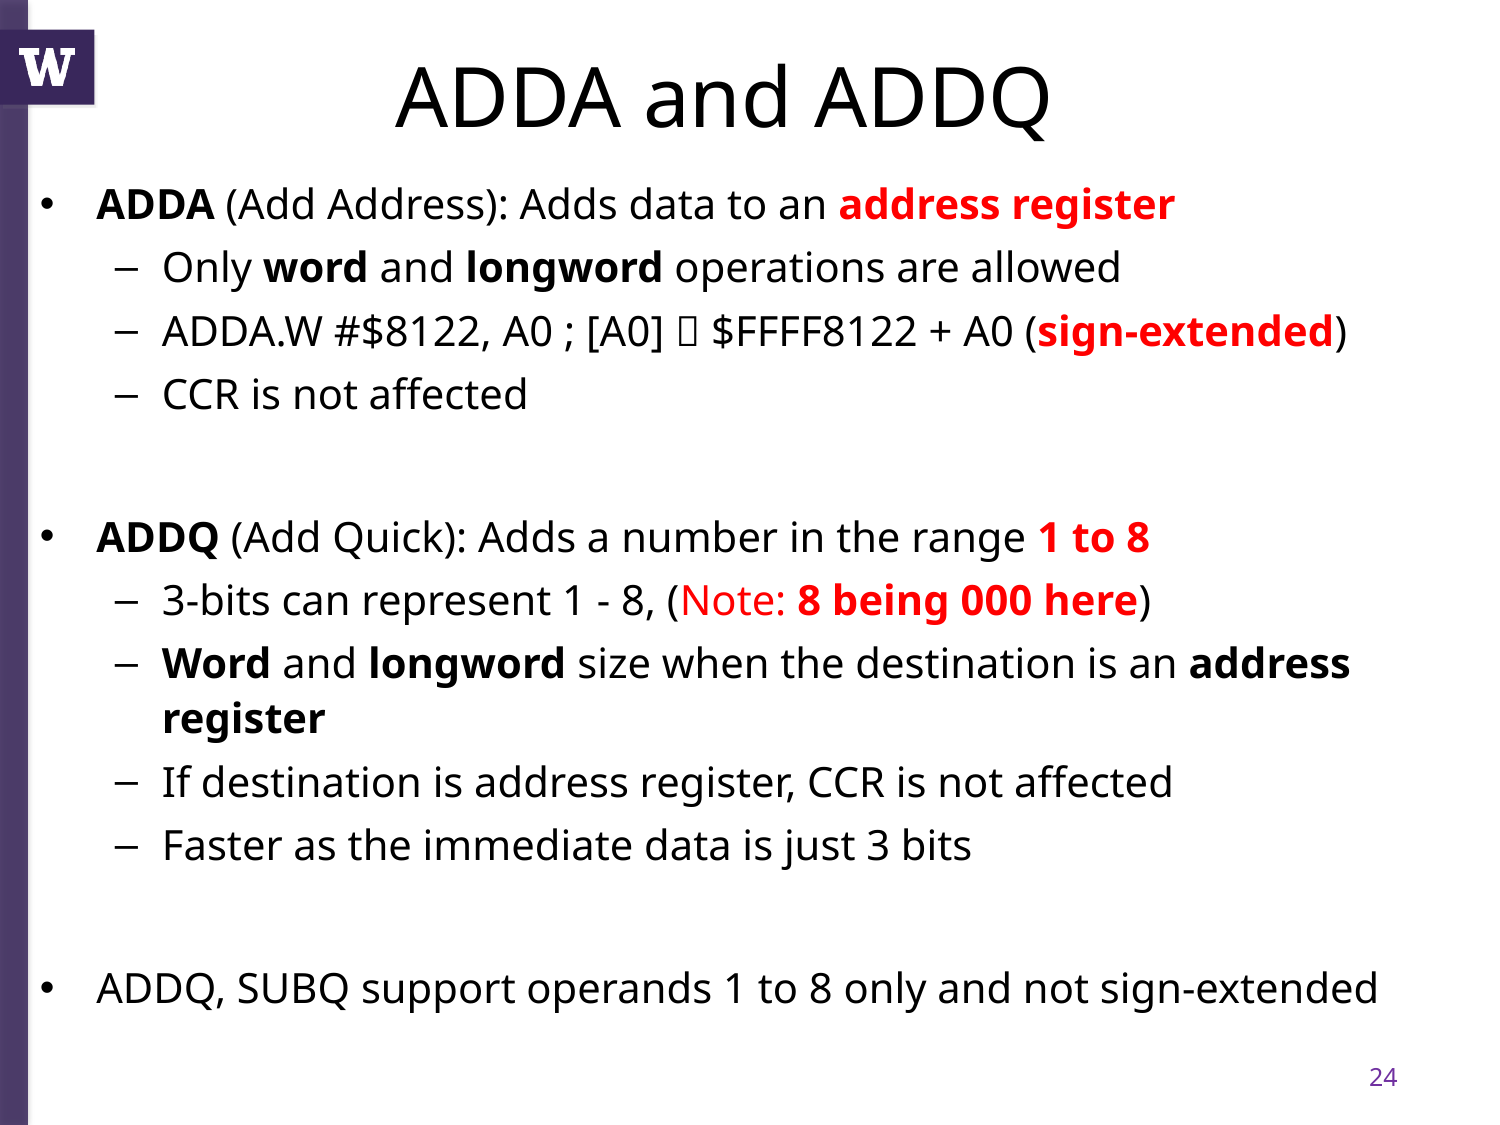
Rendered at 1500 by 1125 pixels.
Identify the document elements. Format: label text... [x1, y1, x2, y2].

list ADDA (Add Address): Adds data to an address register Only word and longword operations are allowed ADDA.W #$8122, A0 ; [A0]  $FFFF8122 + A0 (sign-extended) CCR is not affected ADDQ (Add Quick): Adds a number in the range 1 to 8 3-bits can represent 1 - 8, (Note: 8 being 000 here) Word and longword size when the destination is an address register If destination is address register, CCR is not affected Faster as the immediate data is just 3 bits ADDQ, SUBQ support operands 1 to 8 only and not sign-extended [24, 165, 1488, 838]
picture [19, 48, 50, 86]
title ADDA and ADDQ [50, 24, 1400, 163]
